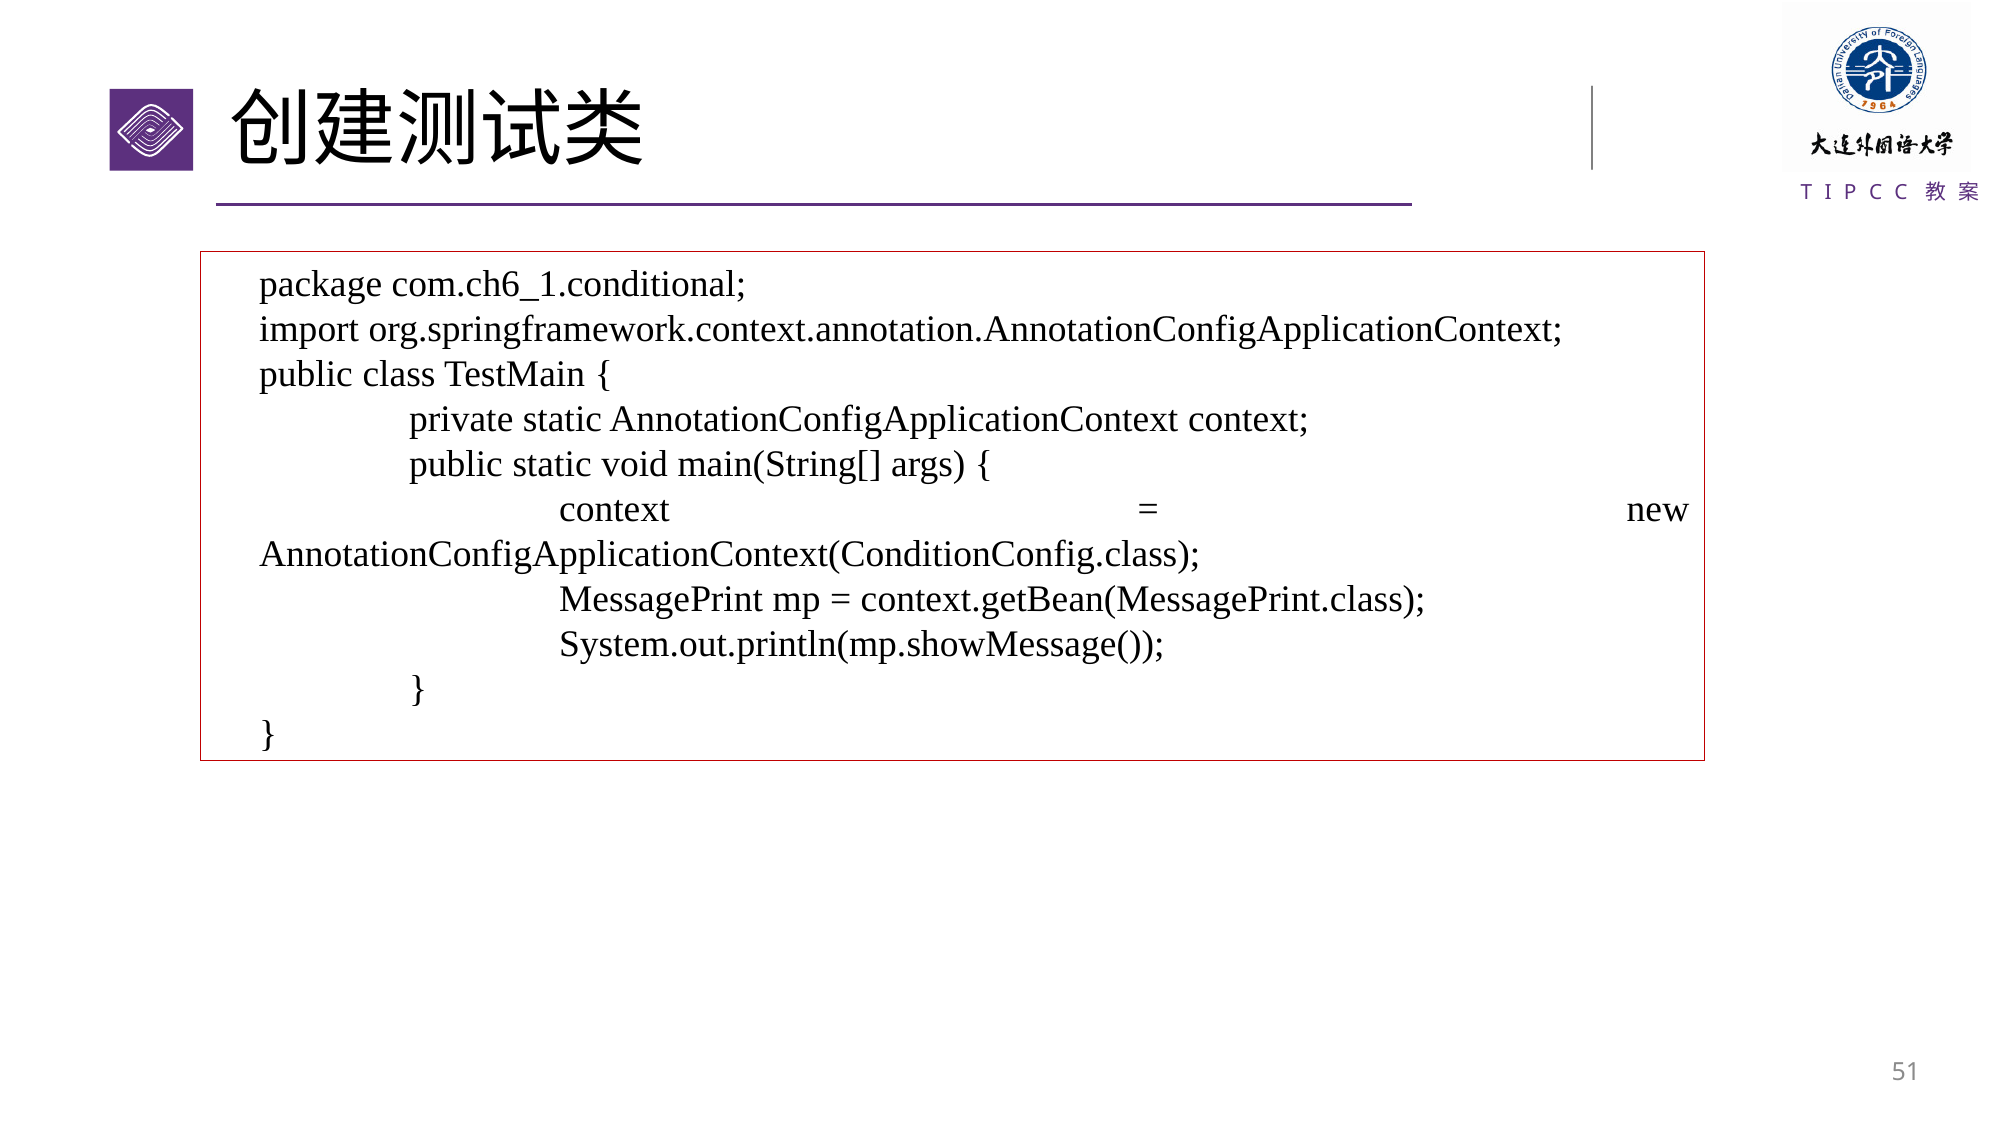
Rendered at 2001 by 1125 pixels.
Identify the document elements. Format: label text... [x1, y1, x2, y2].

picture [1782, 2, 1971, 172]
slide_number 50 [1485, 1042, 1936, 1103]
title 创建测试类 [214, 59, 1564, 205]
text_box package com.ch6_1.conditional; import org.springframework.context.annotation.AnnotationConfigApplicationContext; public class TestMain { private static AnnotationConfigApplicationContext context; public static void main(String[] args) { context = new AnnotationConfigApplicationContext(ConditionConfig.class); MessagePrint mp = context.getBean(MessagePrint.class); System.out.println(mp.showMessage()); } } [200, 251, 1705, 761]
